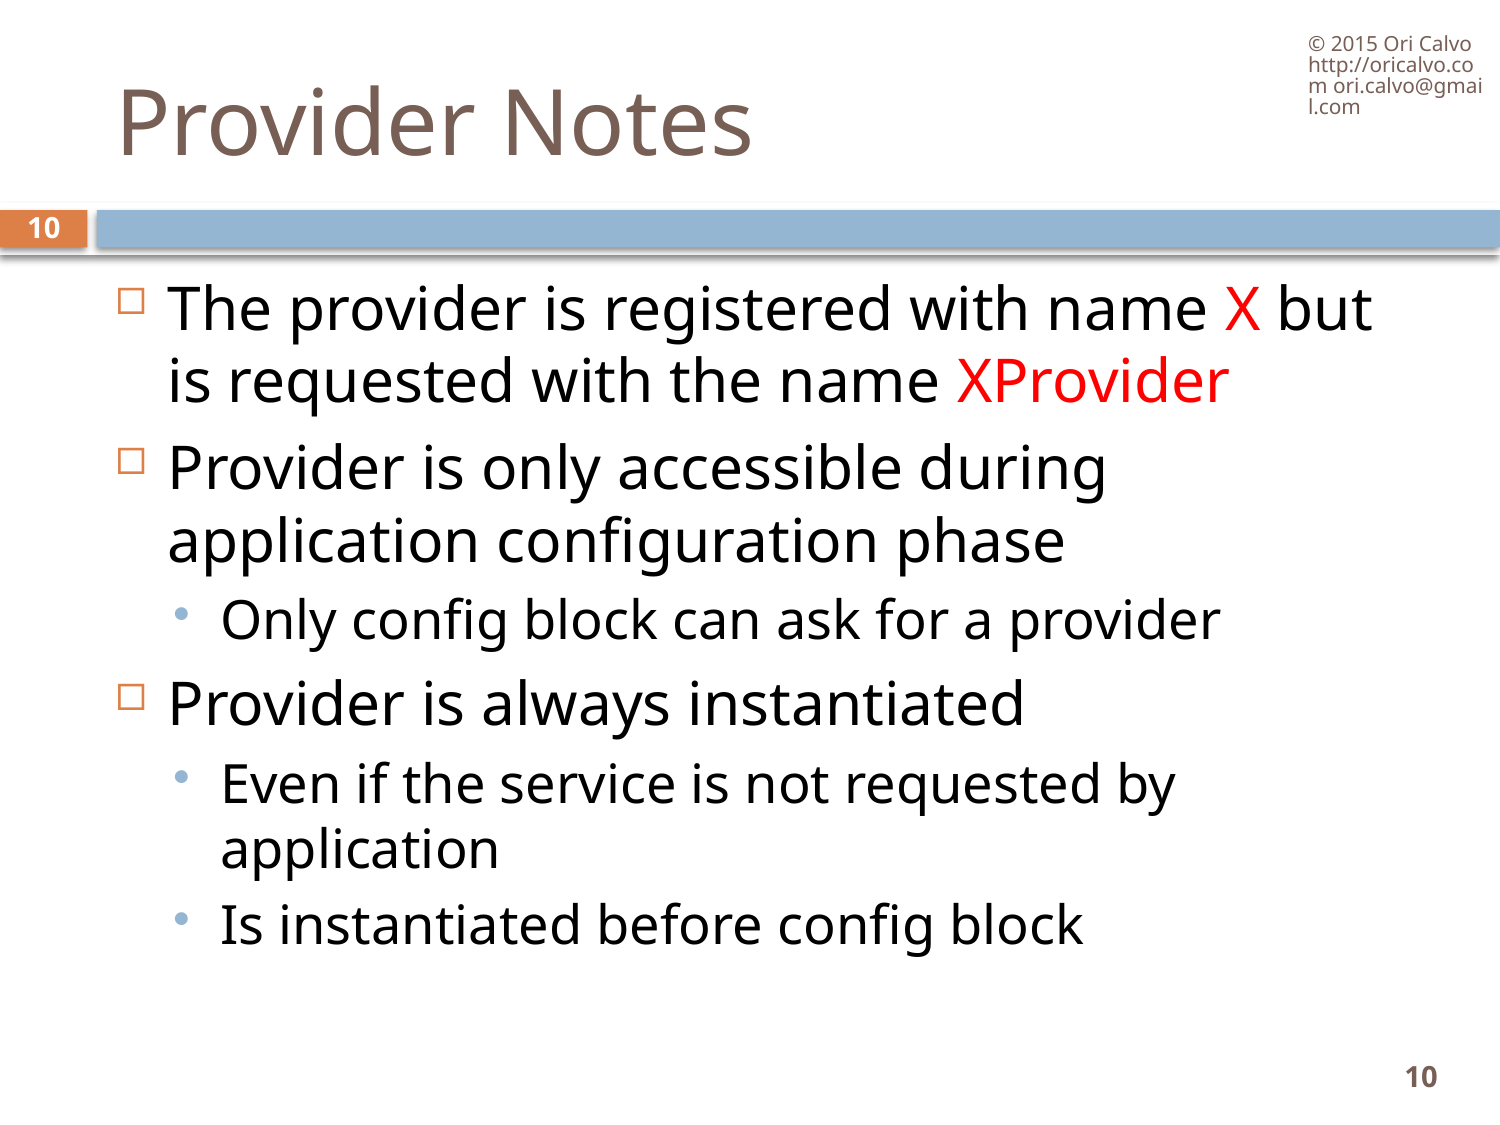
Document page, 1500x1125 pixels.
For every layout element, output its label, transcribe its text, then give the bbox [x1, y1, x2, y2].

list The provider is registered with name X but is requested with the name XProvider Provider is only accessible during application configuration phase Only config block can ask for a provider Provider is always instantiated Even if the service is not requested by application Is instantiated before config block [100, 262, 1438, 1000]
slide_number 10 [0, 208, 88, 249]
footer © 2015 Ori Calvo http://oricalvo.com ori.calvo@gmail.com [1293, 0, 1500, 90]
title Provider Notes [100, 37, 1438, 200]
